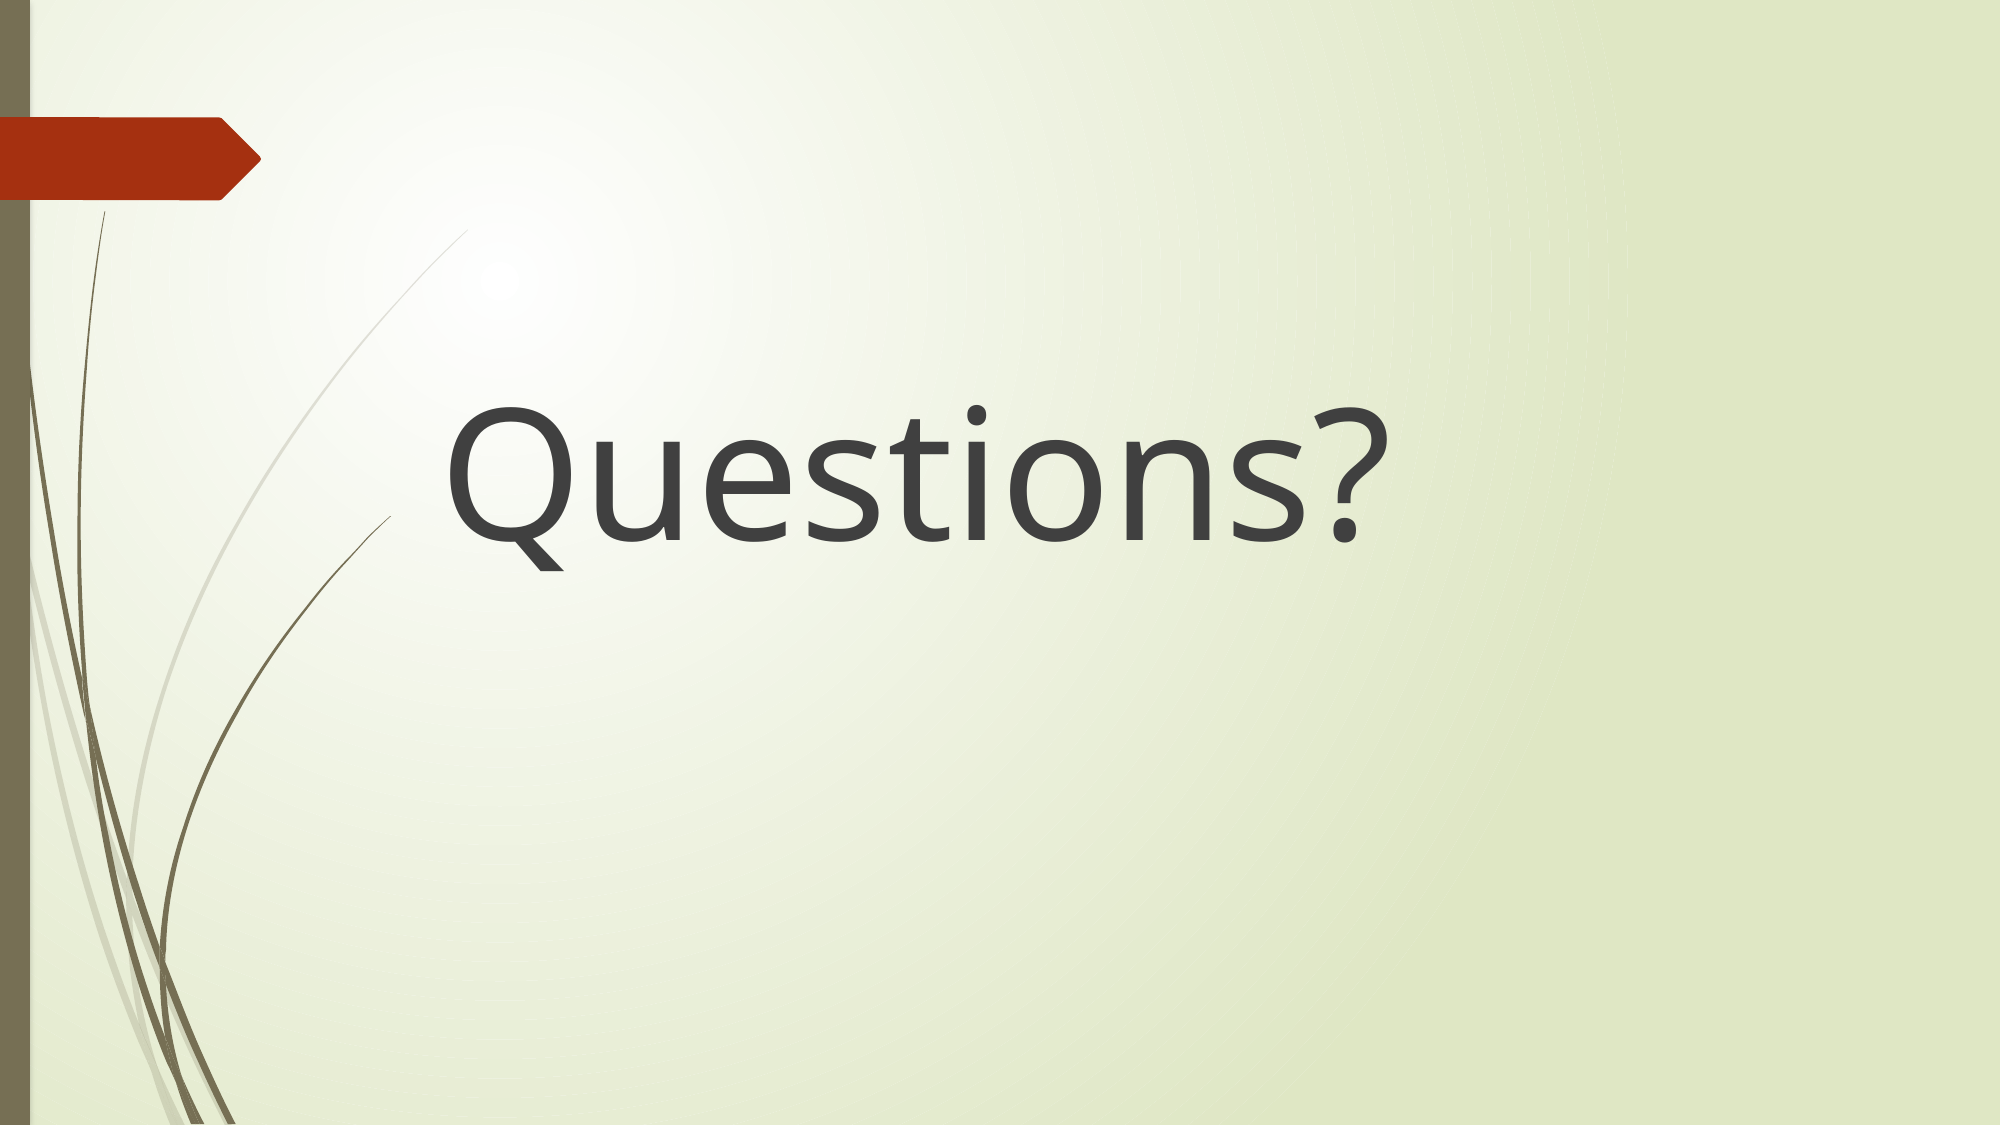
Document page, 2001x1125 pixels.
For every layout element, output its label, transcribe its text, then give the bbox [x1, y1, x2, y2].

list Questions? [424, 350, 1888, 970]
